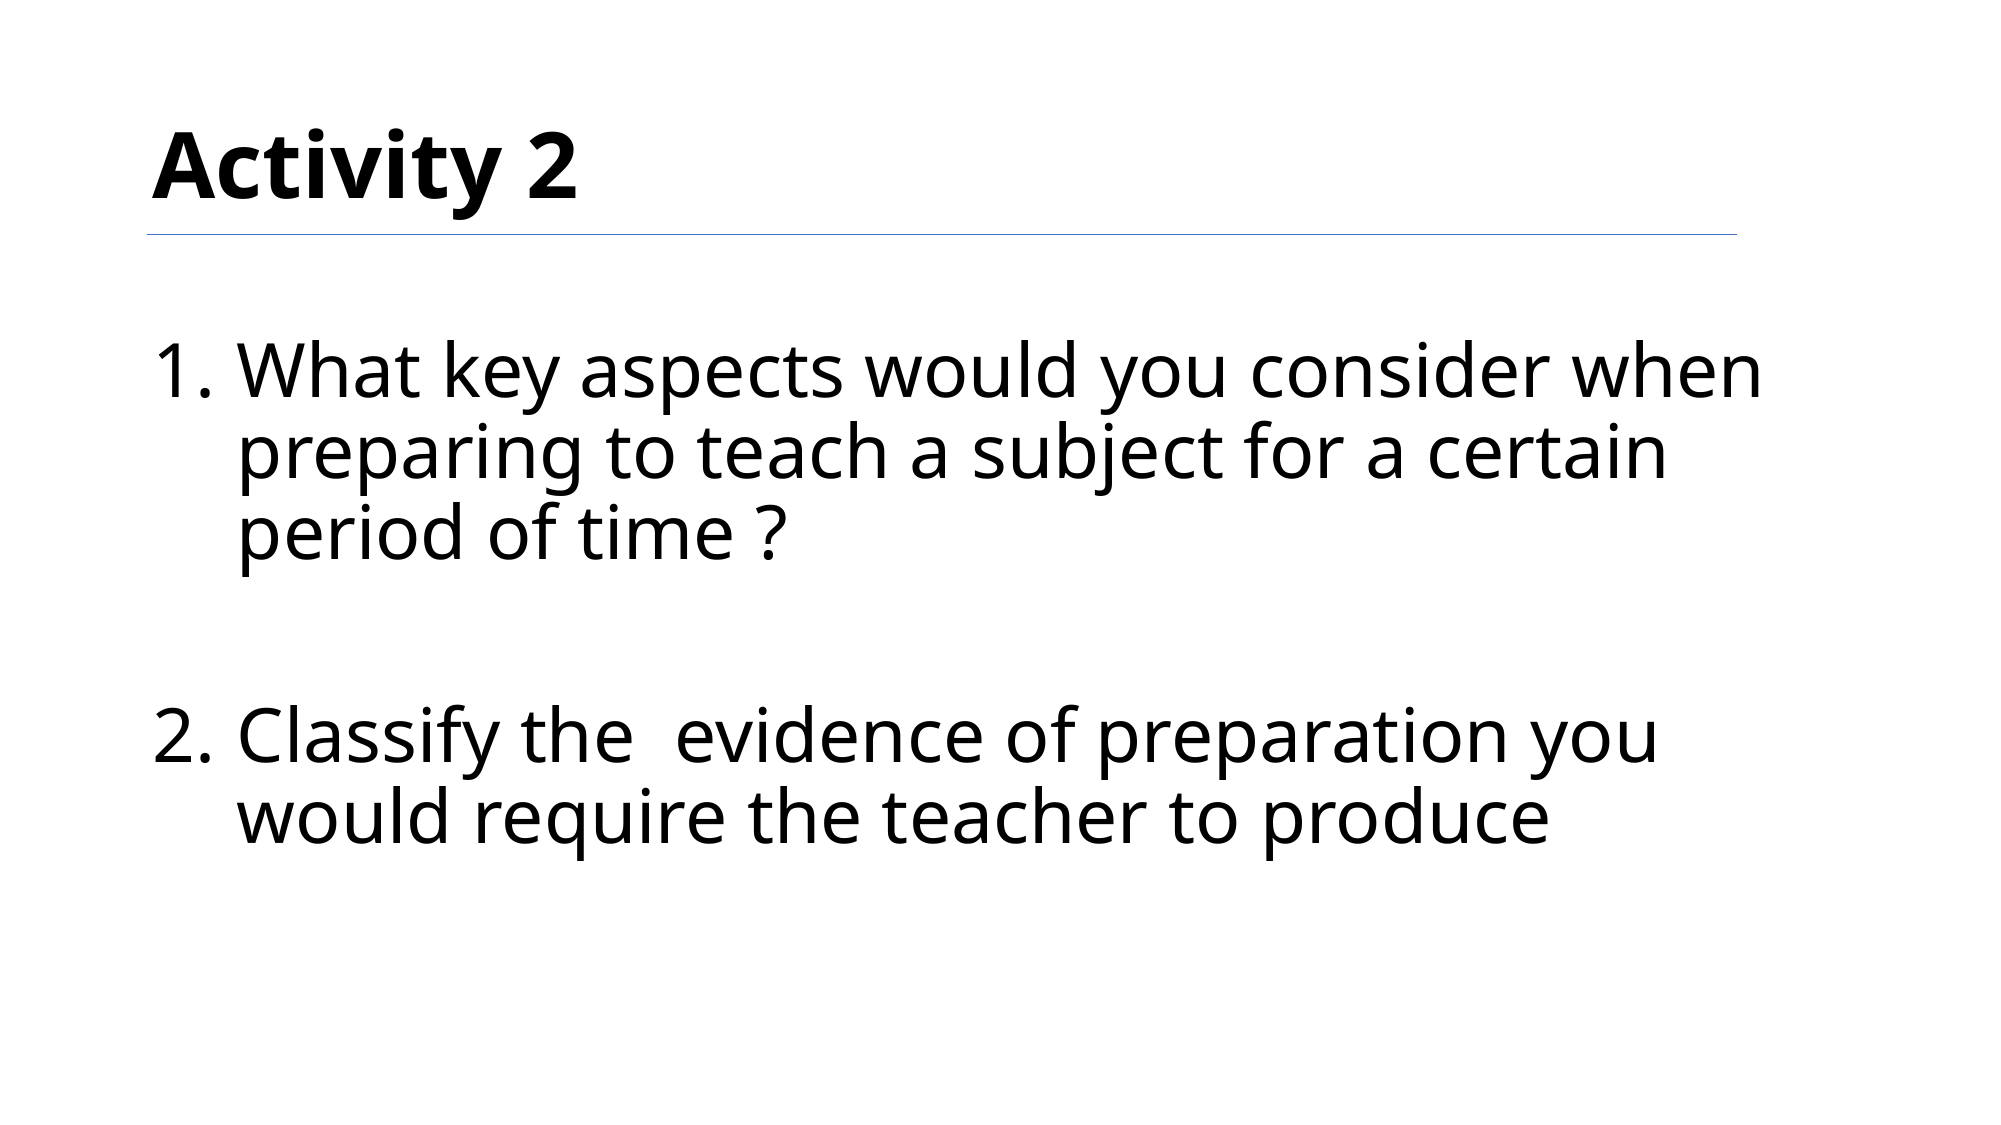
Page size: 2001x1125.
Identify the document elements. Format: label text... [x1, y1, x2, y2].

list What key aspects would you consider when preparing to teach a subject for a certain period of time ? Classify the evidence of preparation you would require the teacher to produce [137, 234, 1863, 1014]
title Activity 2 [137, 59, 1863, 234]
